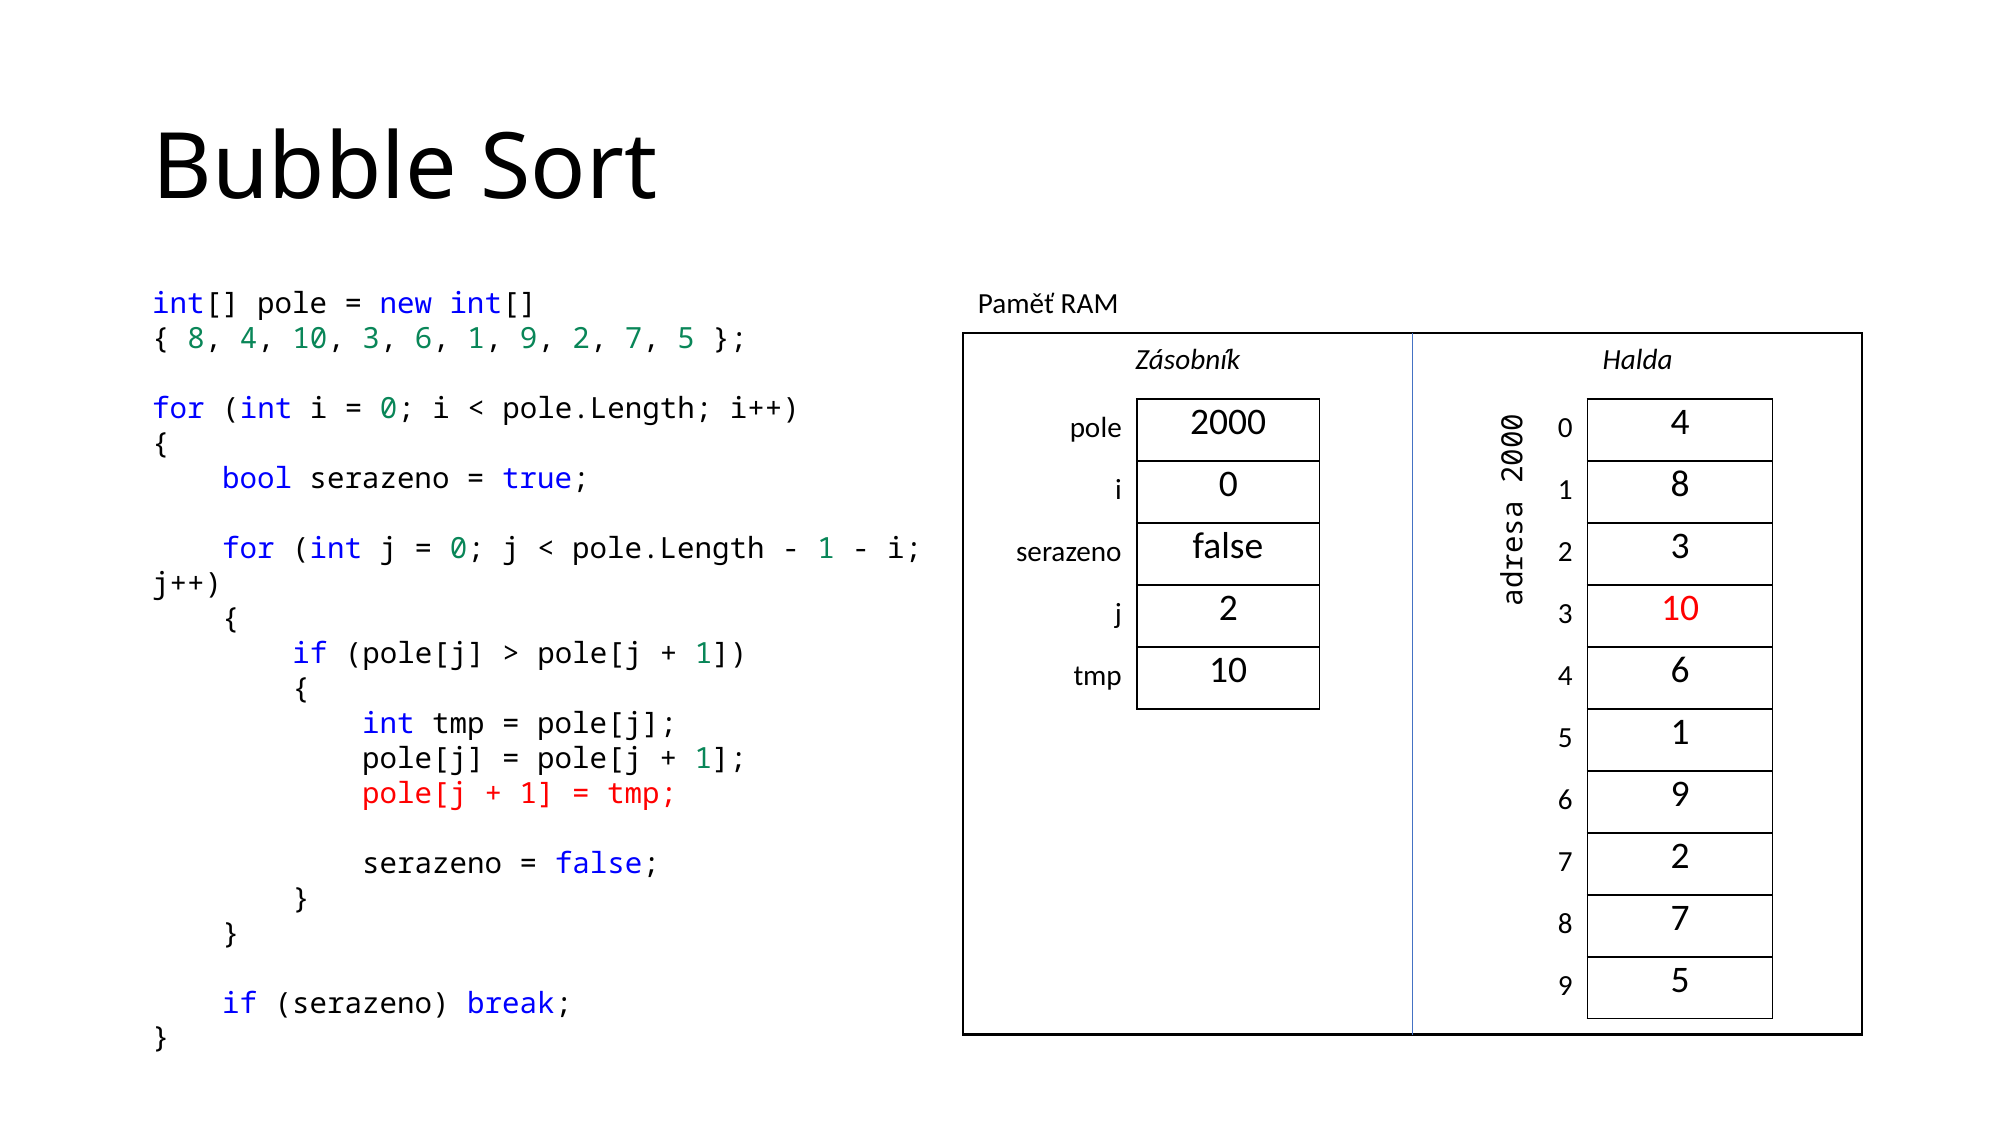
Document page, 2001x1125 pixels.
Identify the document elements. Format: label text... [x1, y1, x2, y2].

table_cell 10 [1138, 648, 1319, 708]
table_header 2000 [1138, 400, 1319, 460]
text_box Zásobník [964, 332, 1412, 383]
table_cell i [1000, 461, 1136, 523]
table_header 4 [1588, 400, 1772, 460]
table_cell j [1000, 585, 1136, 647]
table_cell 4 [1540, 647, 1587, 709]
table_cell 1 [1588, 710, 1772, 770]
text_box [964, 383, 1863, 1036]
table_cell 3 [1540, 585, 1587, 647]
table_cell 10 [1588, 586, 1772, 646]
text_box Paměť RAM [964, 277, 1863, 327]
table_header pole [1000, 399, 1136, 461]
table_cell serazeno [1000, 523, 1136, 585]
table_cell 8 [1540, 895, 1587, 957]
text_box Halda [1413, 332, 1863, 383]
table_cell 7 [1540, 833, 1587, 895]
text_box int[] pole = new int[] { 8, 4, 10, 3, 6, 1, 9, 2, 7, 5 }; for (int i = 0; i < pole.Length; i++) { bool serazeno = true; for (int j = 0; j < pole.Length - 1 - i; j++) { if (pole[j] > pole[j + 1]) { int tmp = pole[j]; pole[j] = pole[j + 1]; pole[j + 1] = tmp; serazeno = false; } } if (serazeno) break; } [137, 277, 964, 1062]
title Bubble Sort [137, 59, 1863, 277]
table_cell 2 [1138, 586, 1319, 646]
table_cell 0 [1138, 462, 1319, 522]
table_cell false [1138, 524, 1319, 584]
table_cell 8 [1588, 462, 1772, 522]
table_cell 3 [1588, 524, 1772, 584]
table_cell 2 [1588, 834, 1772, 894]
table_cell 2 [1540, 523, 1587, 585]
text_box adresa 2000 [1485, 399, 1536, 789]
table_cell 9 [1588, 772, 1772, 832]
table_cell 9 [1540, 957, 1587, 1019]
table_cell 5 [1540, 709, 1587, 771]
table_cell 1 [1540, 461, 1587, 523]
table_cell 7 [1588, 896, 1772, 956]
table_cell 6 [1540, 771, 1587, 833]
table_cell tmp [1000, 647, 1136, 709]
table_cell 6 [1588, 648, 1772, 708]
table_cell 5 [1588, 958, 1772, 1018]
table_header 0 [1540, 399, 1587, 461]
